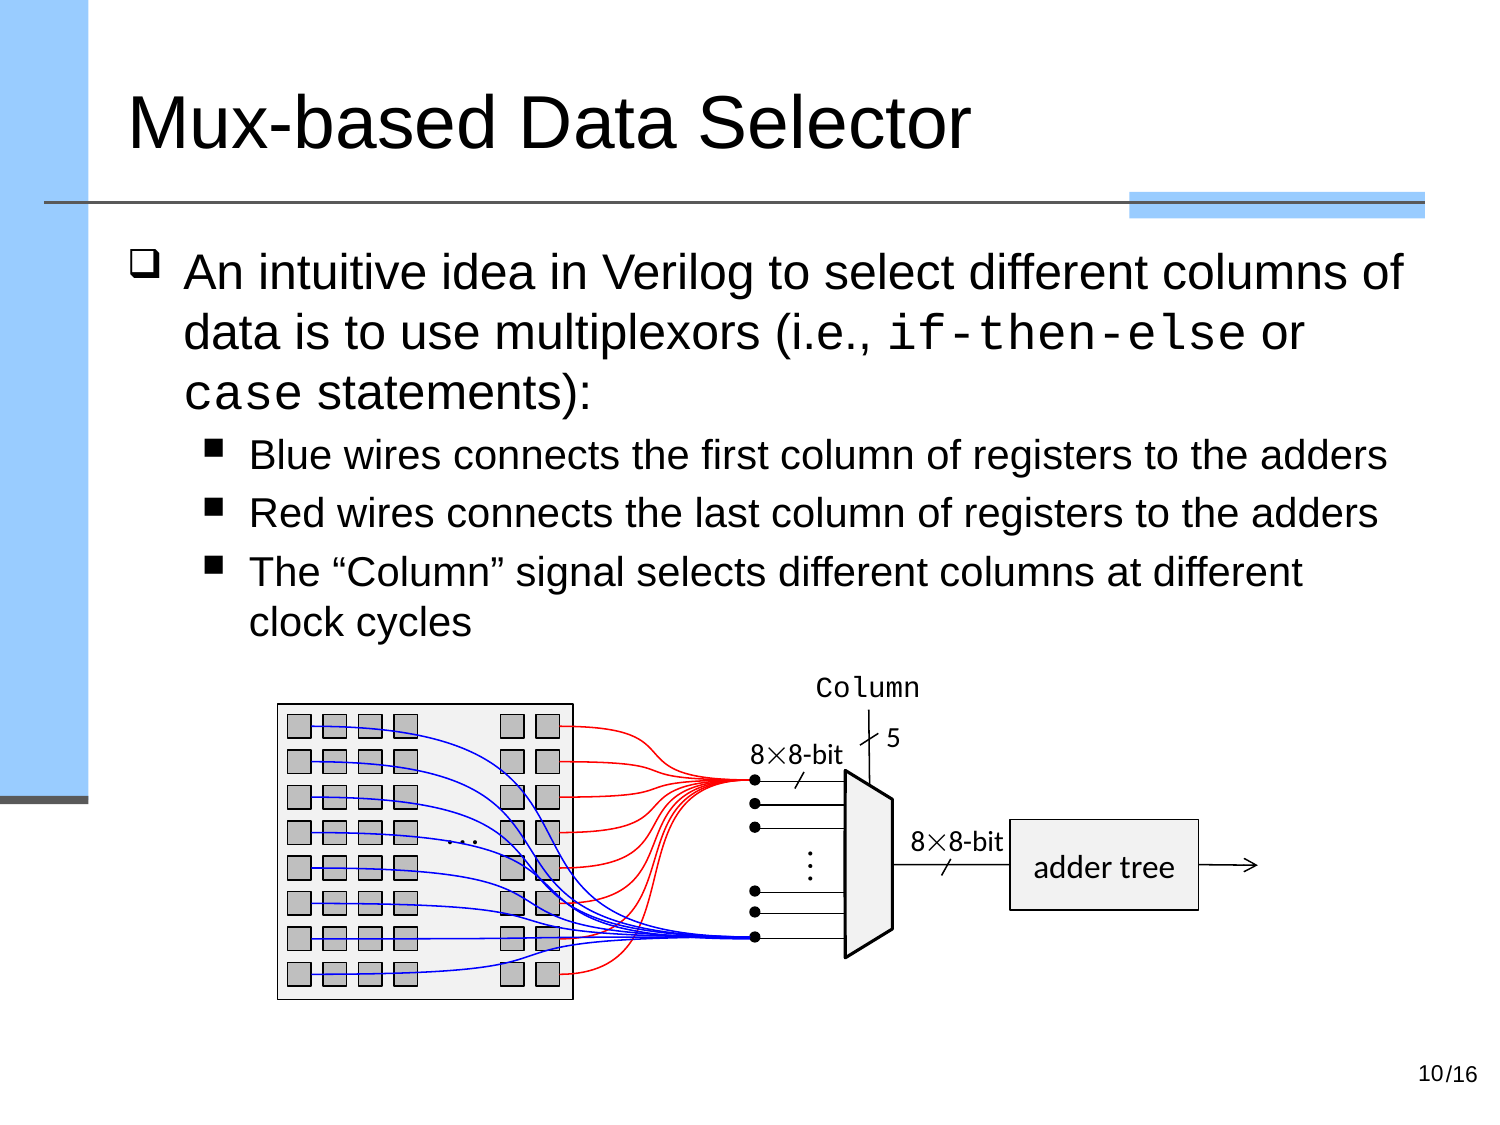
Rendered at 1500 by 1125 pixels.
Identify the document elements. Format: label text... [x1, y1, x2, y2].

text_box [534, 982, 561, 988]
text_box [356, 982, 384, 988]
text_box [275, 702, 575, 1002]
text_box [286, 960, 313, 988]
text_box [757, 905, 762, 913]
text_box [534, 712, 561, 724]
text_box [757, 930, 762, 938]
list An intuitive idea in Verilog to select different columns of data is to use multiplexors (i.e., if-then-else or case statements): Blue wires connects the first column of registers to the adders Red wires connects the last column of registers to the adders The “Column” signal selects different columns at different clock cycles [112, 231, 1425, 1005]
slide_number 10 [1074, 1042, 1459, 1103]
text_box [498, 982, 526, 988]
text_box [286, 819, 304, 846]
text_box 88-bit [898, 814, 1019, 865]
text_box [498, 712, 526, 724]
text_box [756, 796, 762, 804]
text_box [392, 712, 420, 724]
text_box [794, 771, 805, 789]
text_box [311, 867, 751, 902]
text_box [311, 903, 751, 938]
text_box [311, 725, 751, 761]
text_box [311, 832, 751, 867]
title Mux-based Data Selector [112, 45, 1425, 192]
text_box [321, 982, 349, 988]
text_box [757, 884, 762, 892]
text_box [286, 748, 305, 776]
text_box [756, 820, 762, 828]
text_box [311, 948, 751, 975]
text_box 5 [874, 711, 916, 761]
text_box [941, 858, 951, 876]
text_box Column [809, 668, 927, 710]
text_box 88-bit [754, 727, 859, 778]
text_box [286, 925, 305, 953]
text_box [286, 890, 303, 917]
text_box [311, 761, 751, 796]
text_box [286, 854, 303, 882]
text_box [286, 783, 304, 811]
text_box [859, 733, 879, 746]
text_box [321, 712, 349, 724]
text_box adder tree [1008, 817, 1201, 912]
text_box  [768, 838, 839, 888]
text_box [356, 712, 384, 724]
text_box [392, 982, 420, 988]
text_box [286, 712, 313, 740]
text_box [311, 796, 751, 831]
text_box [844, 770, 894, 958]
